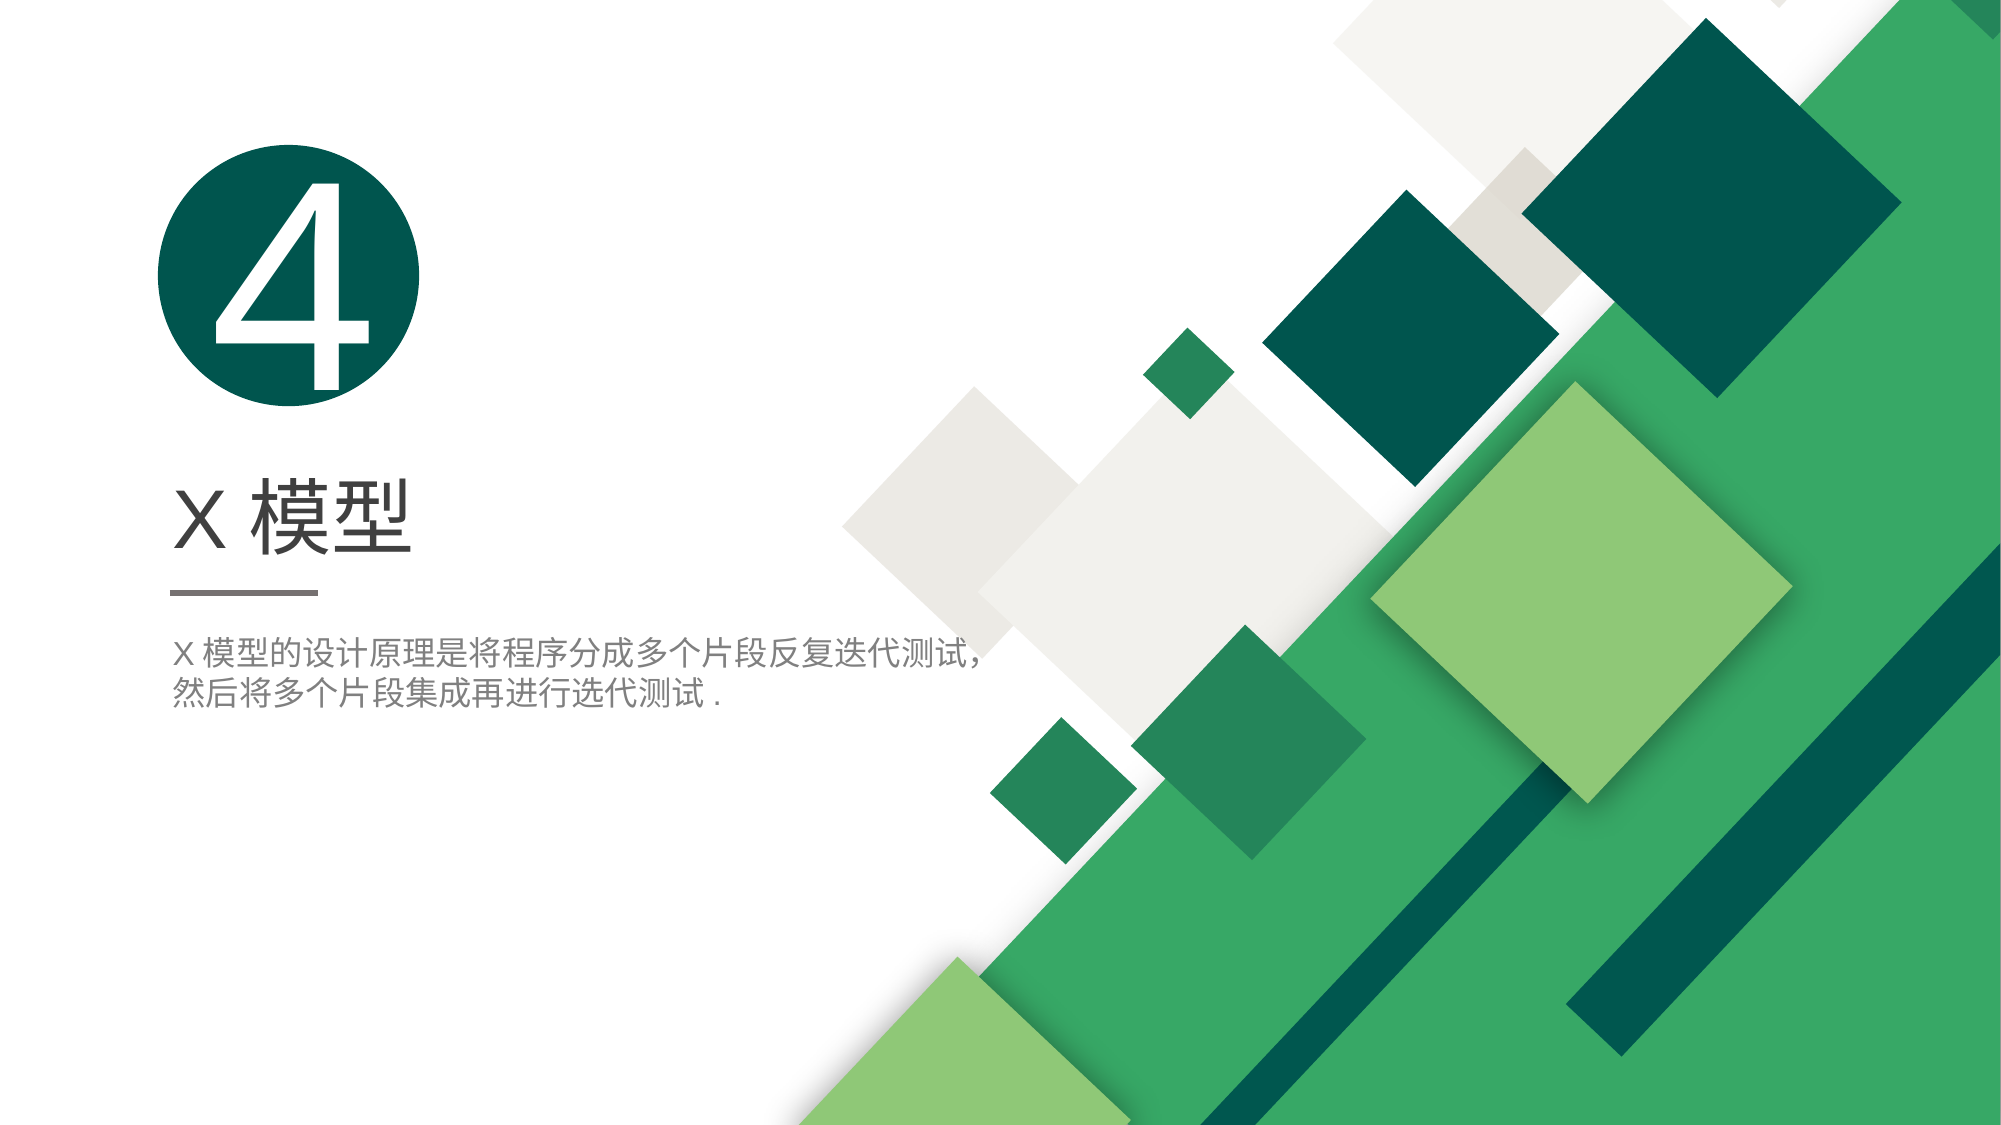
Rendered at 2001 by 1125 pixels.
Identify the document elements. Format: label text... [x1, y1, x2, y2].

text_box X模型的设计原理是将程序分成多个片段反复迭代测试，然后将多个片段集成再进行选代测试. [157, 624, 1024, 720]
text_box X模型 [157, 457, 1123, 573]
text_box 4 [156, 143, 421, 408]
